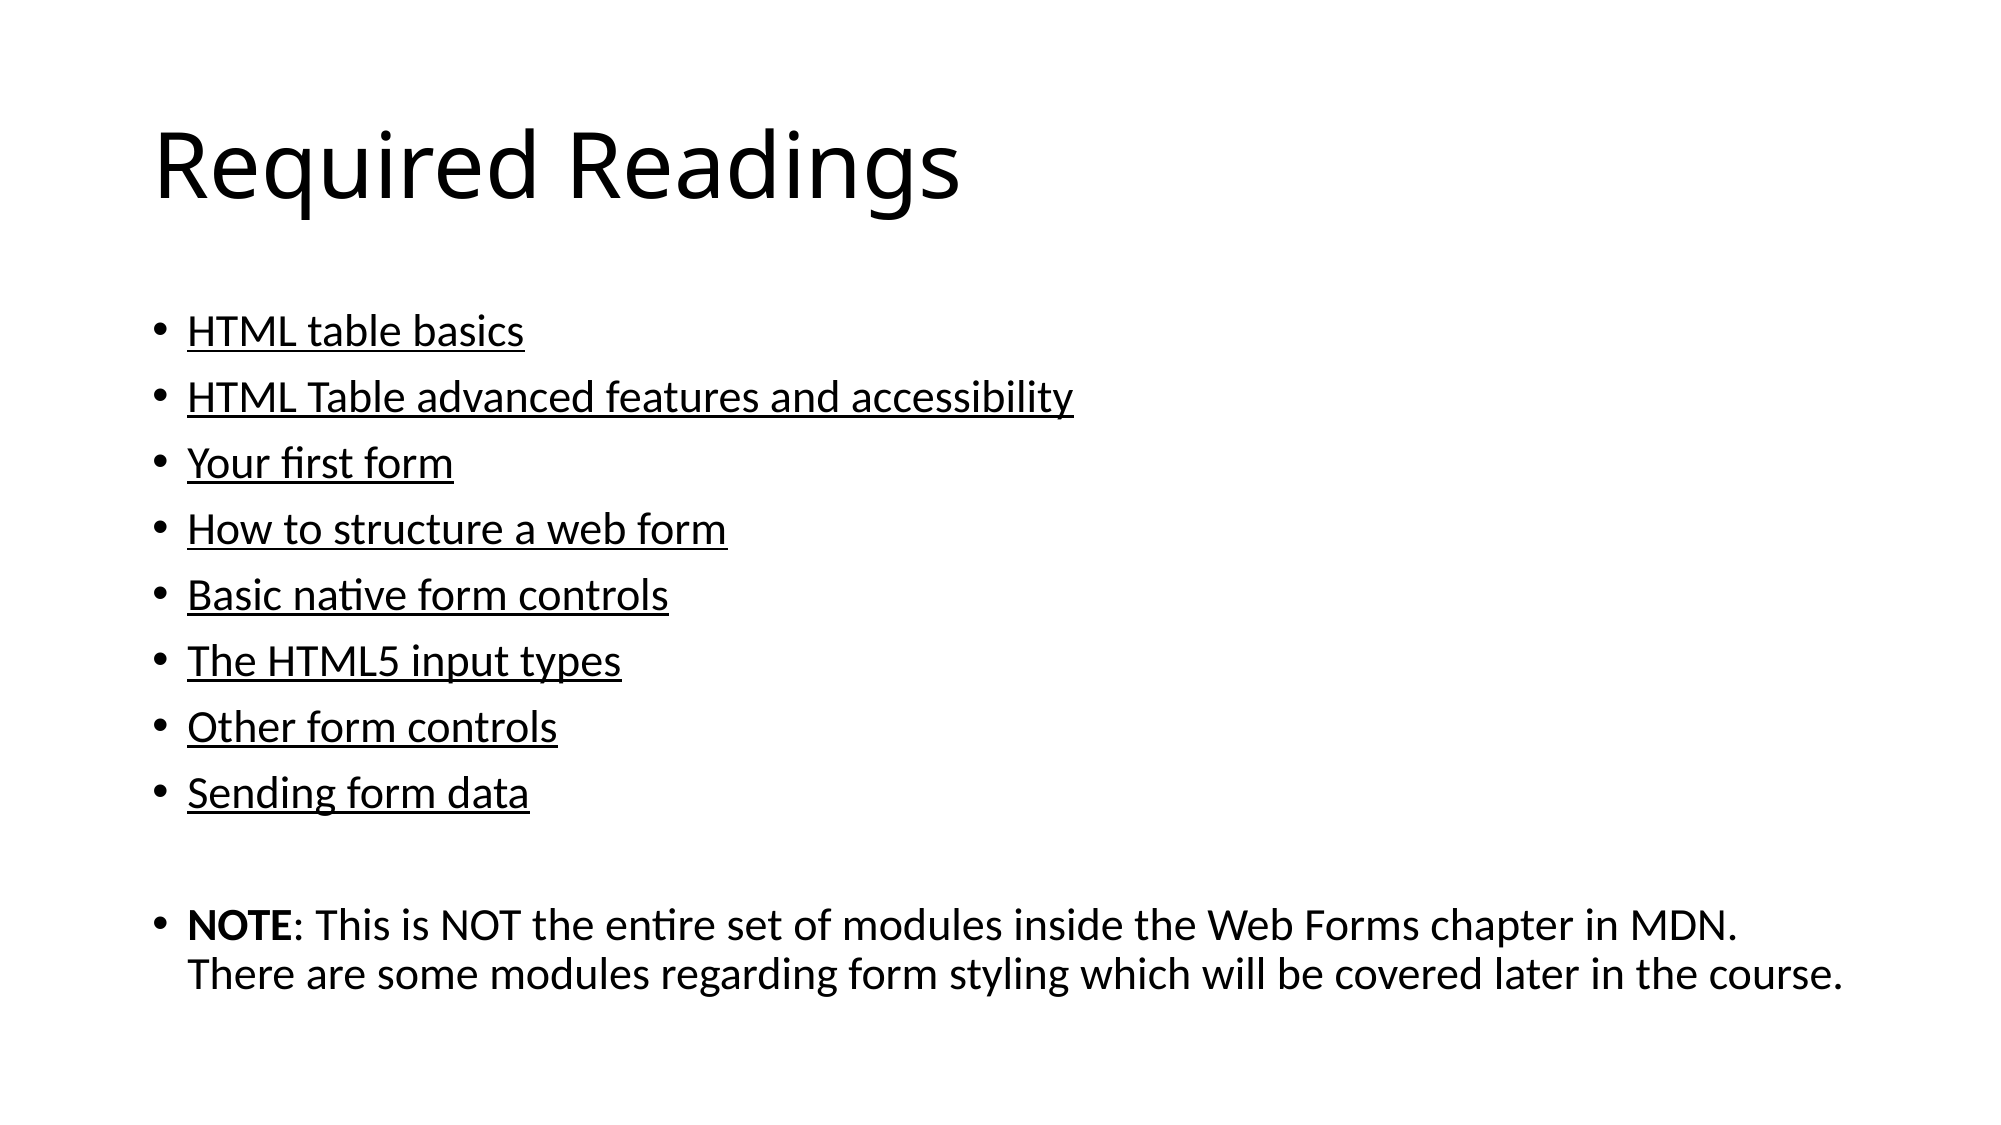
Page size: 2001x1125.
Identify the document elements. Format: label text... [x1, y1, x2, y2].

title Required Readings [137, 59, 1863, 278]
list HTML table basics HTML Table advanced features and accessibility Your first form How to structure a web form Basic native form controls The HTML5 input types Other form controls Sending form data NOTE: This is NOT the entire set of modules inside the Web Forms chapter in MDN. There are some modules regarding form styling which will be covered later in the course. [137, 299, 1863, 1014]
